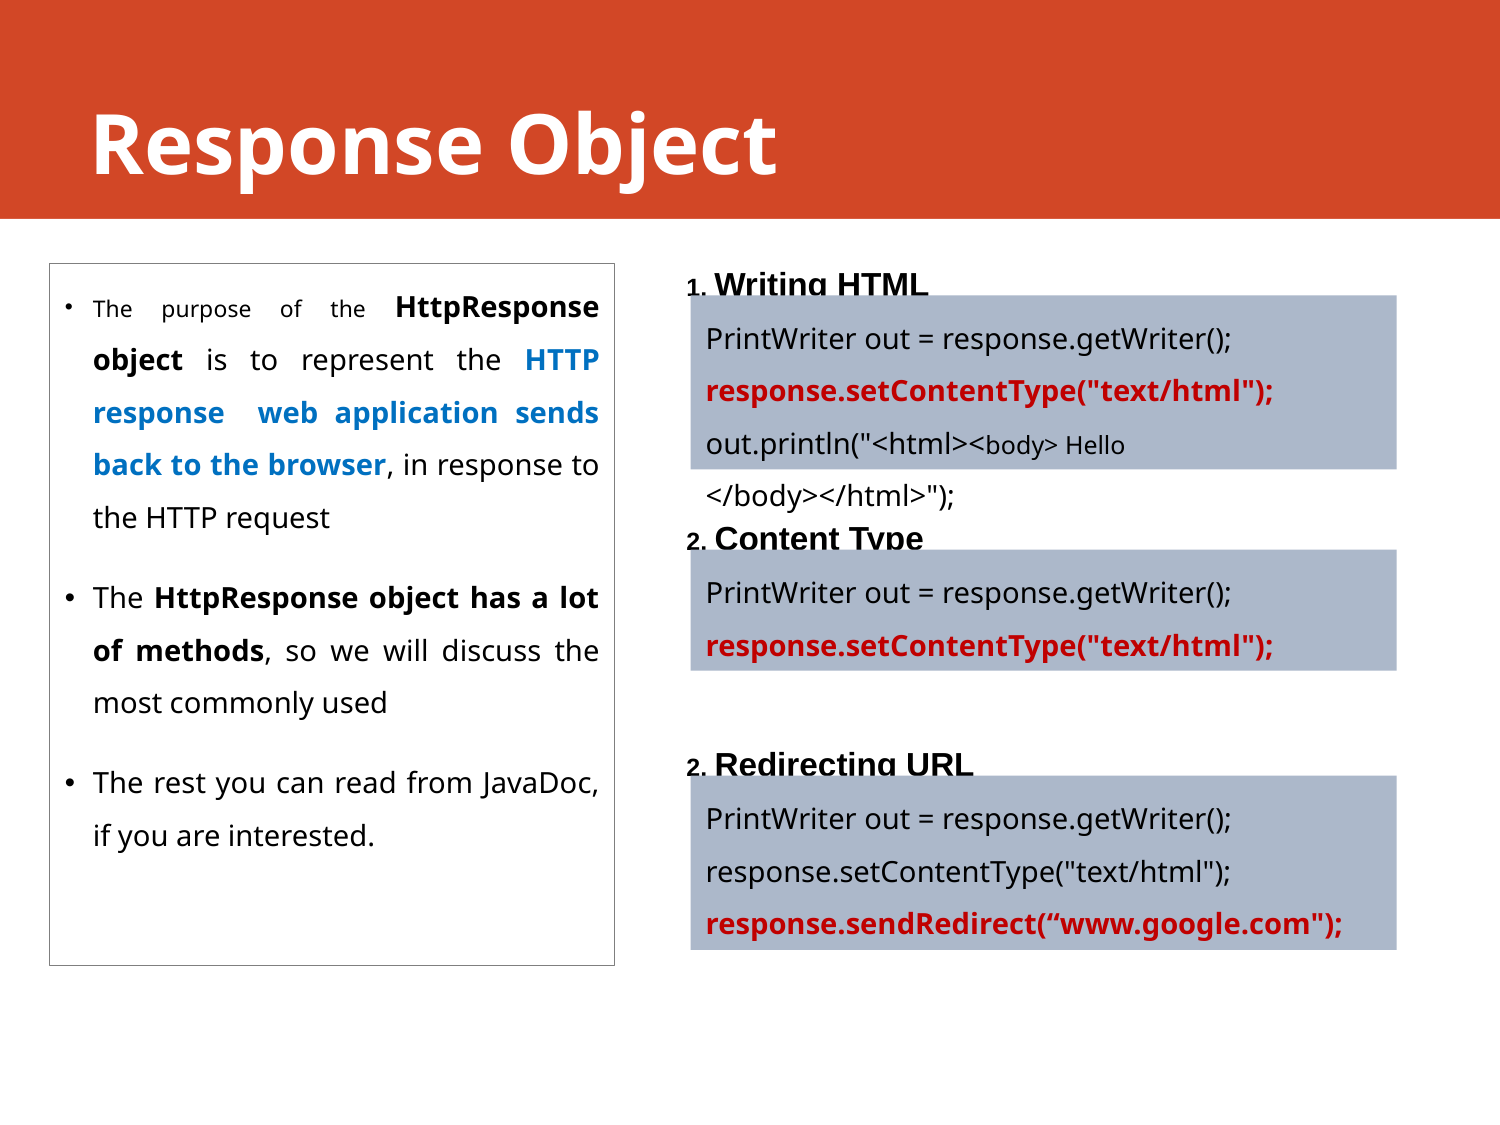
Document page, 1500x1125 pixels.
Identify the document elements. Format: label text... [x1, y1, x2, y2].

text_box 1. Writing HTML [671, 235, 1155, 292]
title Response Object [74, 0, 1397, 199]
text_box PrintWriter out = response.getWriter(); response.setContentType("text/html"); out.println("<html><body> Hello </body></html>"); [690, 295, 1397, 470]
text_box 2. Redirecting URL [671, 716, 1185, 772]
text_box PrintWriter out = response.getWriter(); response.setContentType("text/html"); [690, 549, 1397, 671]
text_box 2. Content Type [671, 489, 1185, 546]
list The purpose of the HttpResponse object is to represent the HTTP response web application sends back to the browser, in response to the HTTP request The HttpResponse object has a lot of methods, so we will discuss the most commonly used The rest you can read from JavaDoc, if you are interested. [49, 263, 615, 966]
text_box PrintWriter out = response.getWriter(); response.setContentType("text/html"); response.sendRedirect(“www.google.com"); [690, 775, 1397, 950]
